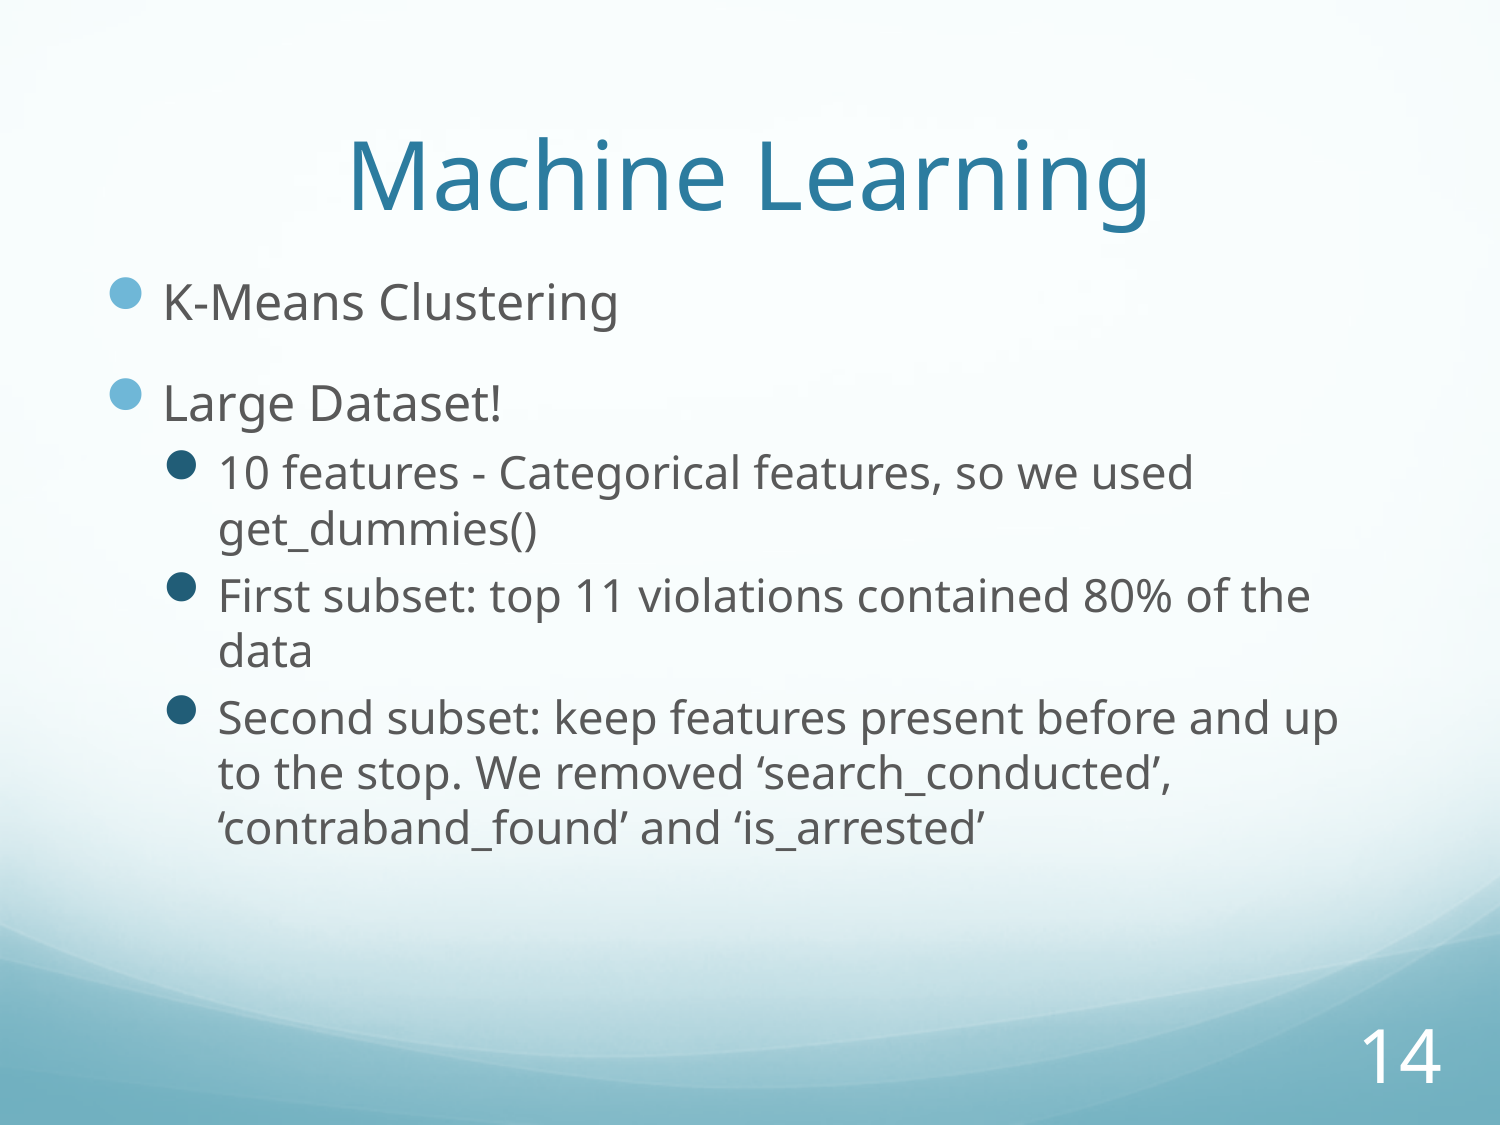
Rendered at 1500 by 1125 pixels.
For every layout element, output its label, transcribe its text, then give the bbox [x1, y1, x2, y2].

slide_number 14 [1295, 1029, 1459, 1090]
title Machine Learning [90, 17, 1410, 237]
list K-Means Clustering Large Dataset! 10 features - Categorical features, so we used get_dummies() First subset: top 11 violations contained 80% of the data Second subset: keep features present before and up to the stop. We removed ‘search_conducted’, ‘contraband_found’ and ‘is_arrested’ [90, 262, 1410, 975]
